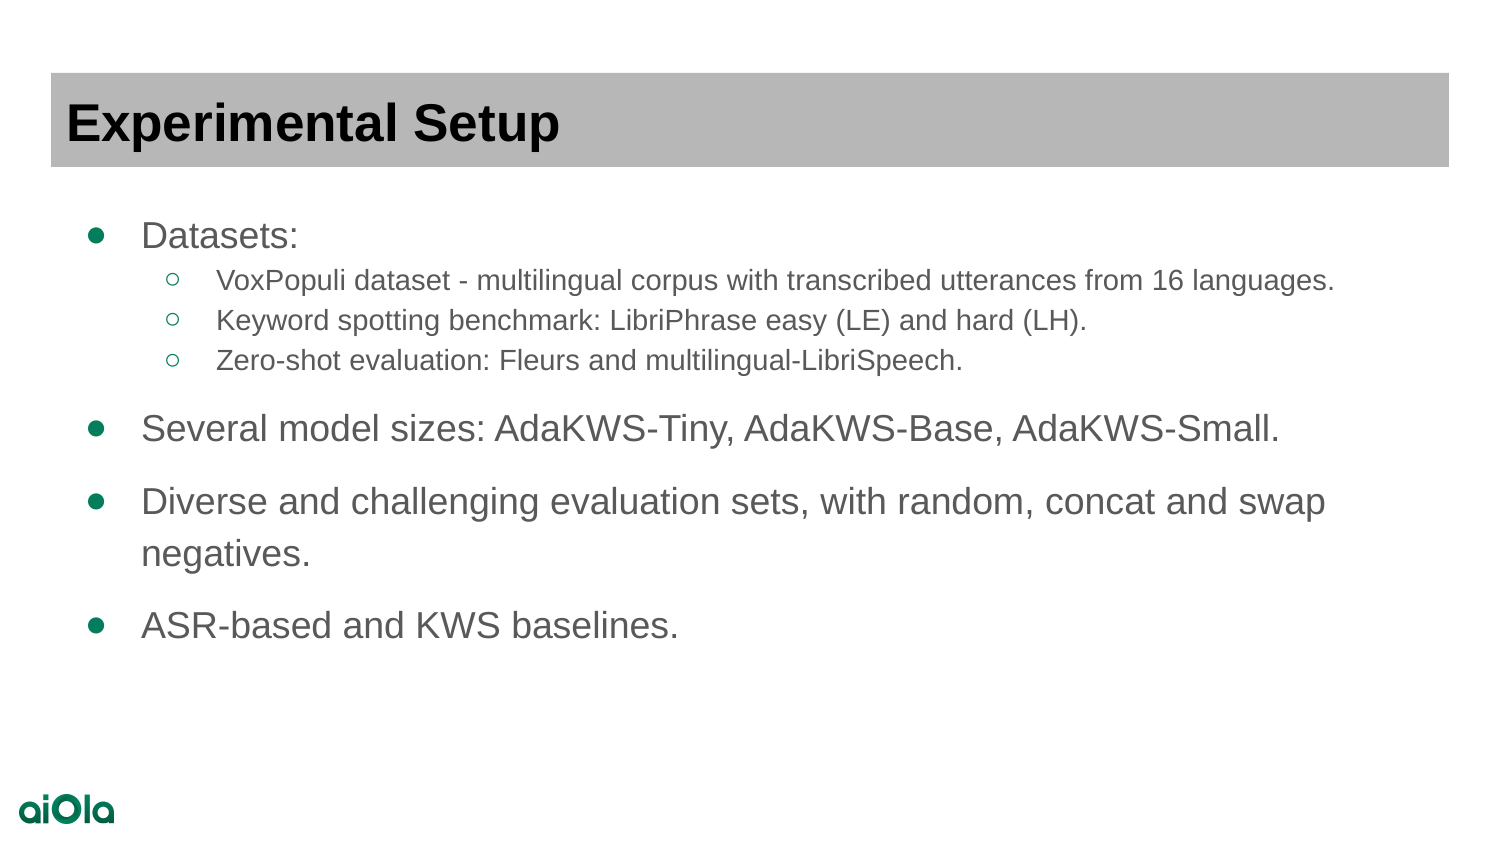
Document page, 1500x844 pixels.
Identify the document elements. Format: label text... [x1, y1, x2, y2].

picture [19, 793, 114, 824]
list Datasets: VoxPopuli dataset - multilingual corpus with transcribed utterances from 16 languages. Keyword spotting benchmark: LibriPhrase easy (LE) and hard (LH). Zero-shot evaluation: Fleurs and multilingual-LibriSpeech. Several model sizes: AdaKWS-Tiny, AdaKWS-Base, AdaKWS-Small. Diverse and challenging evaluation sets, with random, concat and swap negatives. ASR-based and KWS baselines. [51, 189, 1449, 750]
title Experimental Setup [51, 72, 1449, 167]
